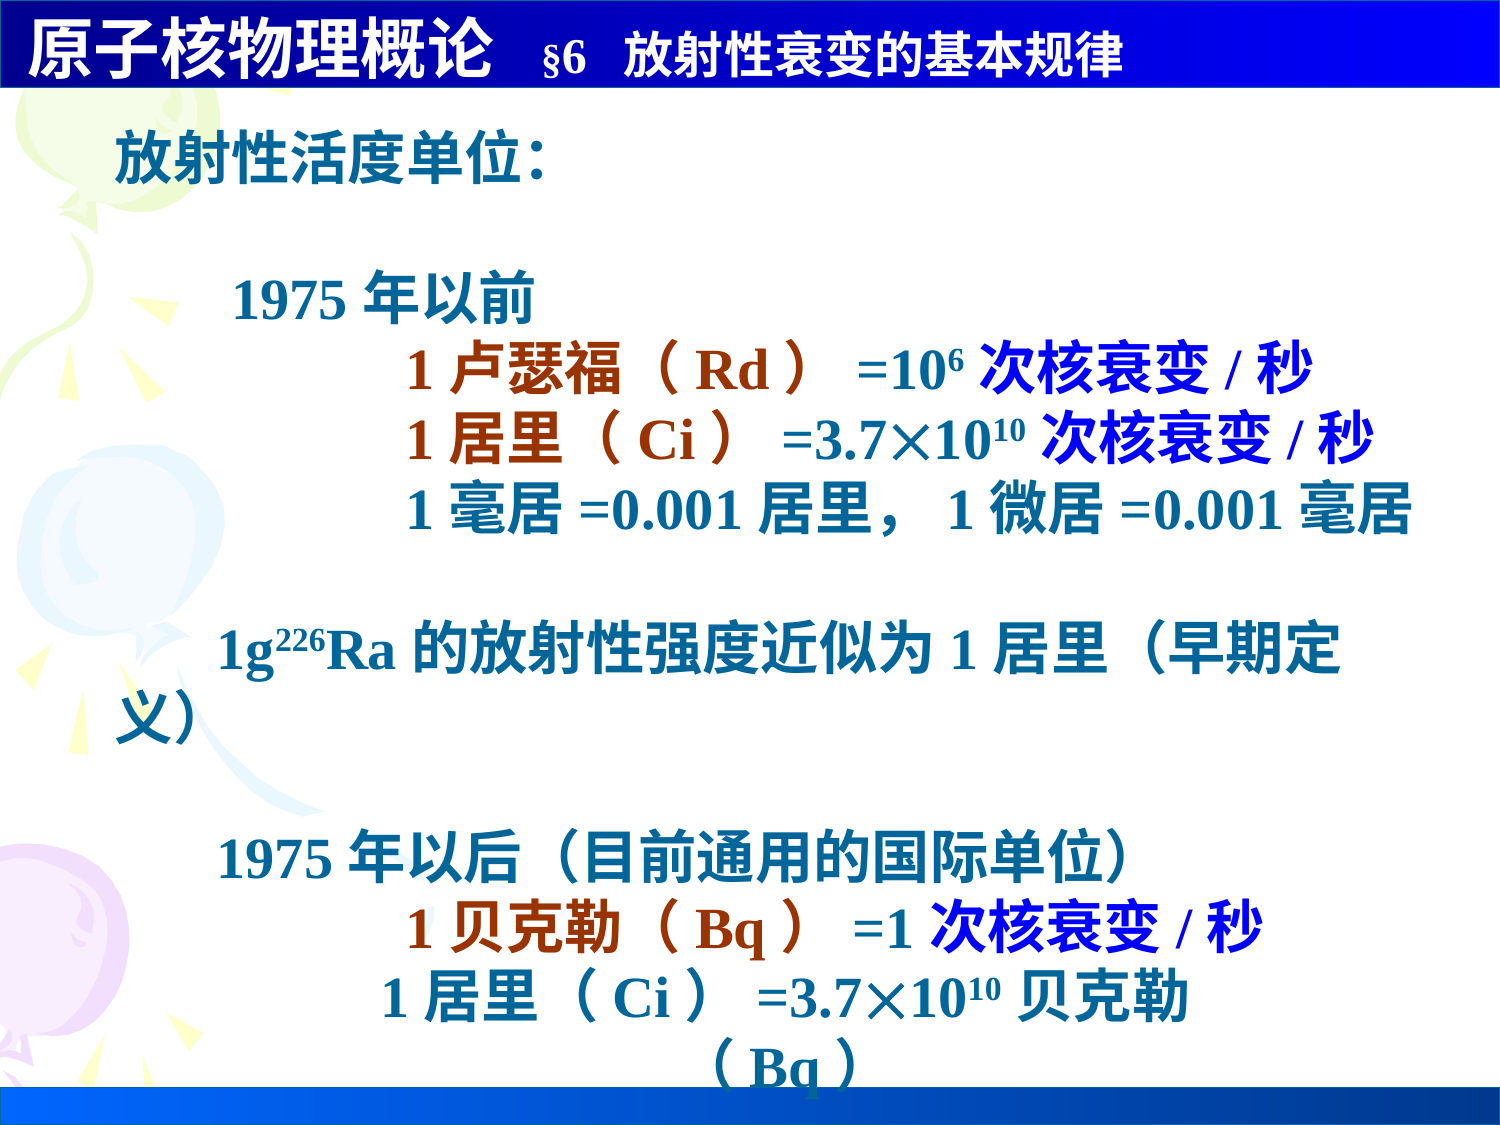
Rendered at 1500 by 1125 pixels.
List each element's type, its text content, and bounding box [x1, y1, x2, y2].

text_box 1居里（Ci）=3.71010贝克勒（Bq） [301, 952, 1270, 1107]
text_box 放射性活度单位： 1975年以前 1卢瑟福（Rd）=106次核衰变/秒 1居里（Ci）=3.71010次核衰变/秒 1毫居=0.001居里，1微居=0.001毫居 1g226Ra的放射性强度近似为1居里（早期定义） 1975年以后（目前通用的国际单位） 1贝克勒（Bq）=1次核衰变/秒 [100, 113, 1465, 968]
